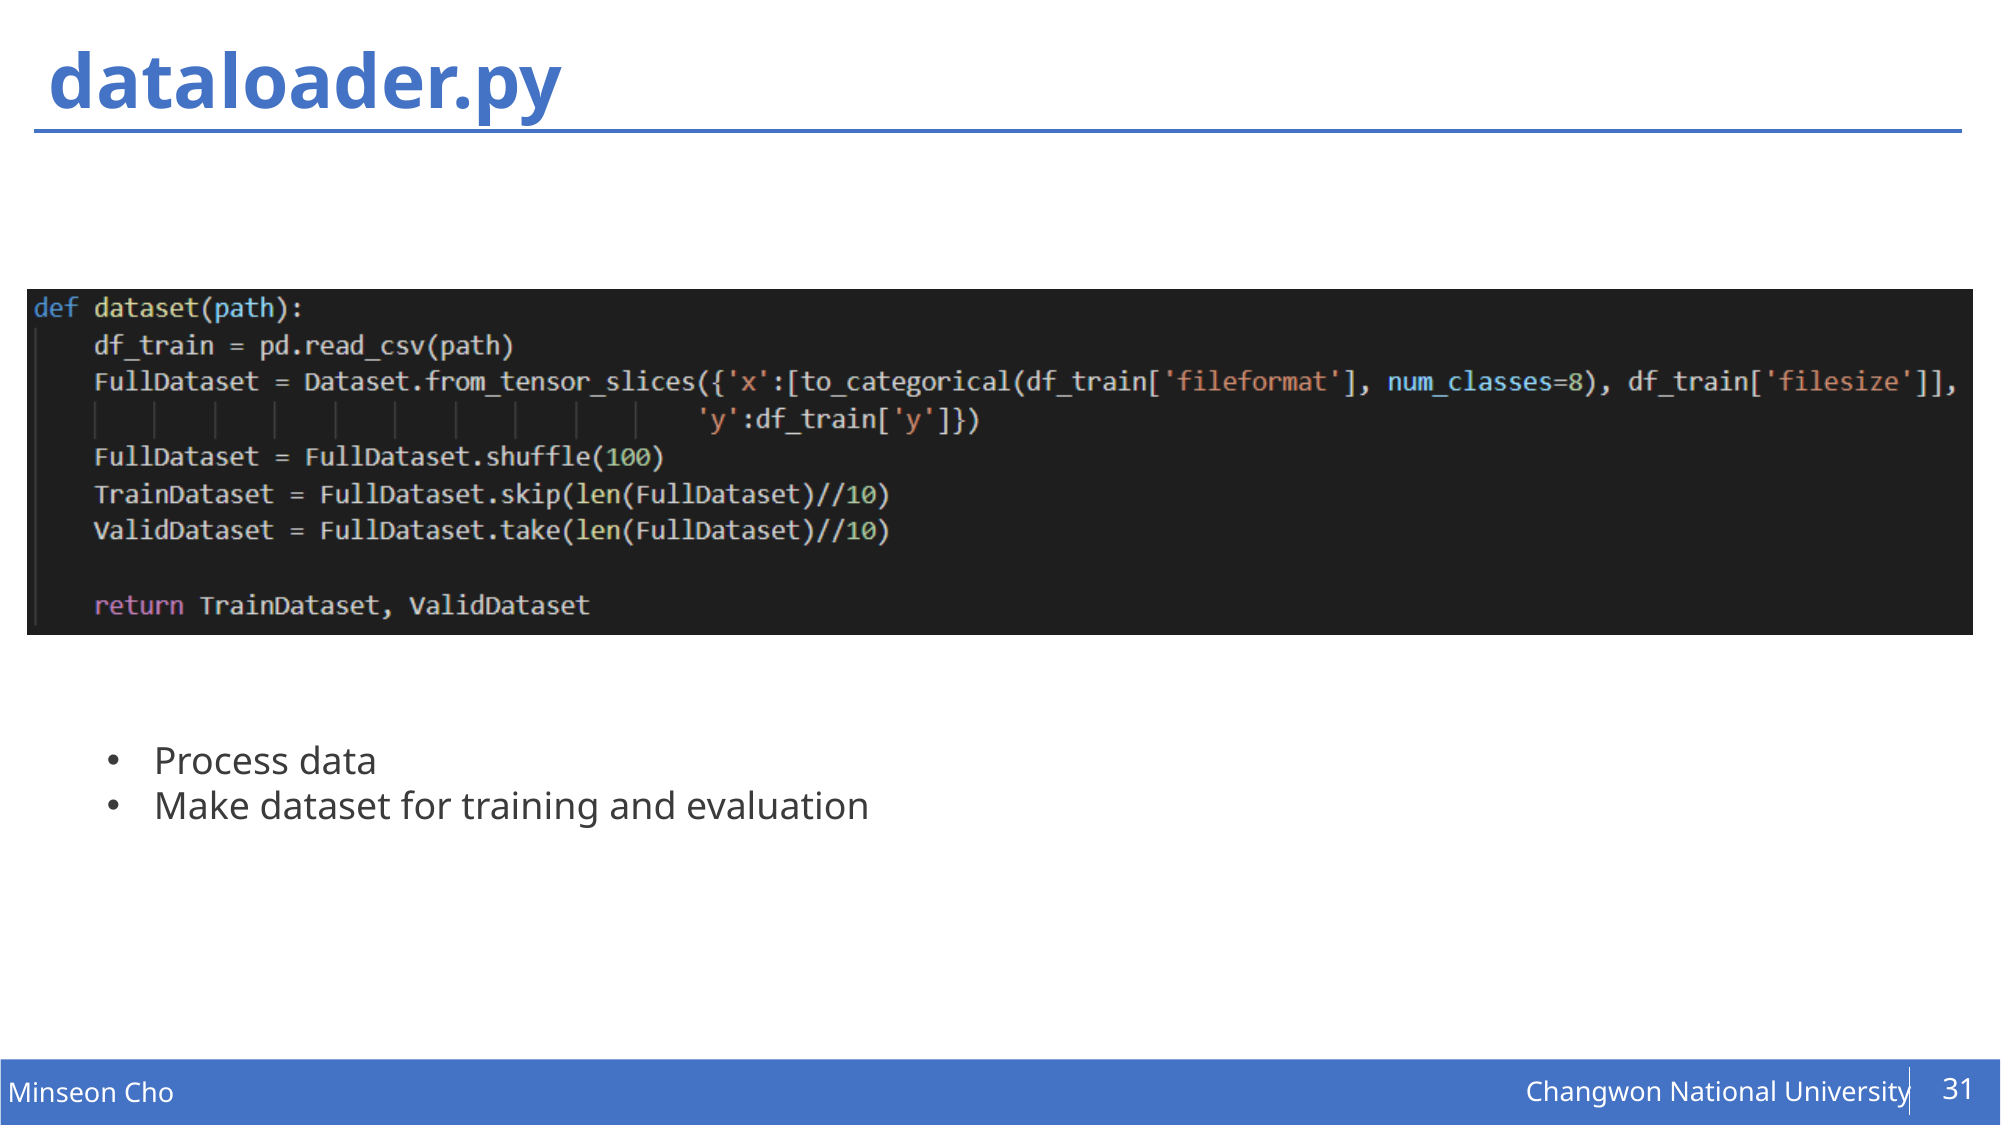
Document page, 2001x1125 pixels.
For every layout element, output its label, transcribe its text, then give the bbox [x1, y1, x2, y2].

text_box Process data Make dataset for training and evaluation [92, 729, 1372, 835]
slide_number 31 [1922, 1060, 1996, 1121]
title dataloader.py [33, 27, 1963, 143]
picture [27, 289, 1973, 635]
